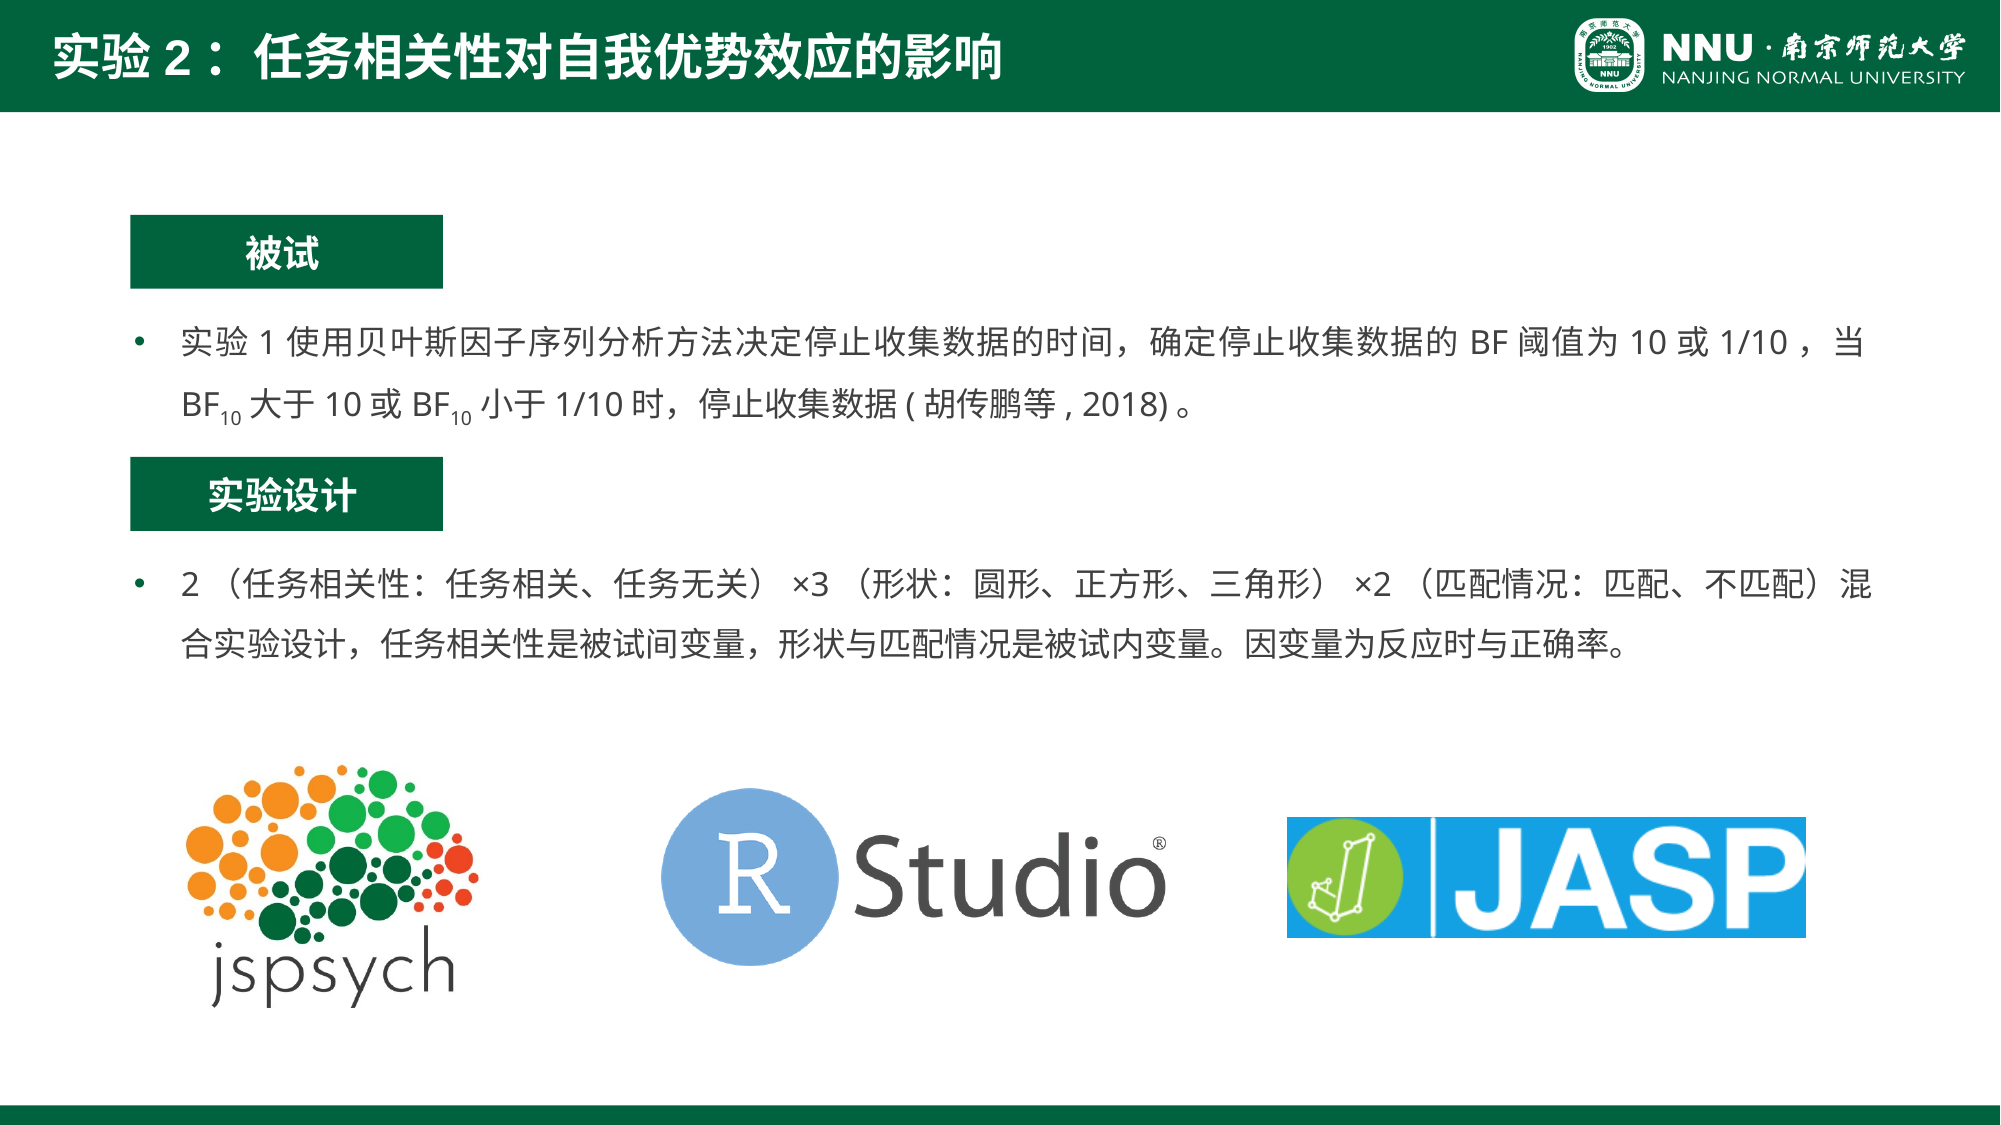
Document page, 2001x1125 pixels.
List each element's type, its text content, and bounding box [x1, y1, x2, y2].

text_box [119, 214, 1888, 423]
text_box [0, 0, 1546, 113]
picture [155, 741, 510, 1026]
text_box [130, 456, 443, 531]
text_box 2（任务相关性：任务相关、任务无关）×3（形状：圆形、正方形、三角形）×2（匹配情况：匹配、不匹配）混合实验设计，任务相关性是被试间变量，形状与匹配情况是被试内变量。因变量为反应时与正确率。 [119, 535, 1888, 671]
picture [1287, 817, 1806, 938]
text_box 实验2：任务相关性对自我优势效应的影响 [37, 17, 1046, 93]
picture [1546, 0, 2000, 225]
picture [661, 788, 1166, 966]
text_box [0, 1104, 2000, 1125]
